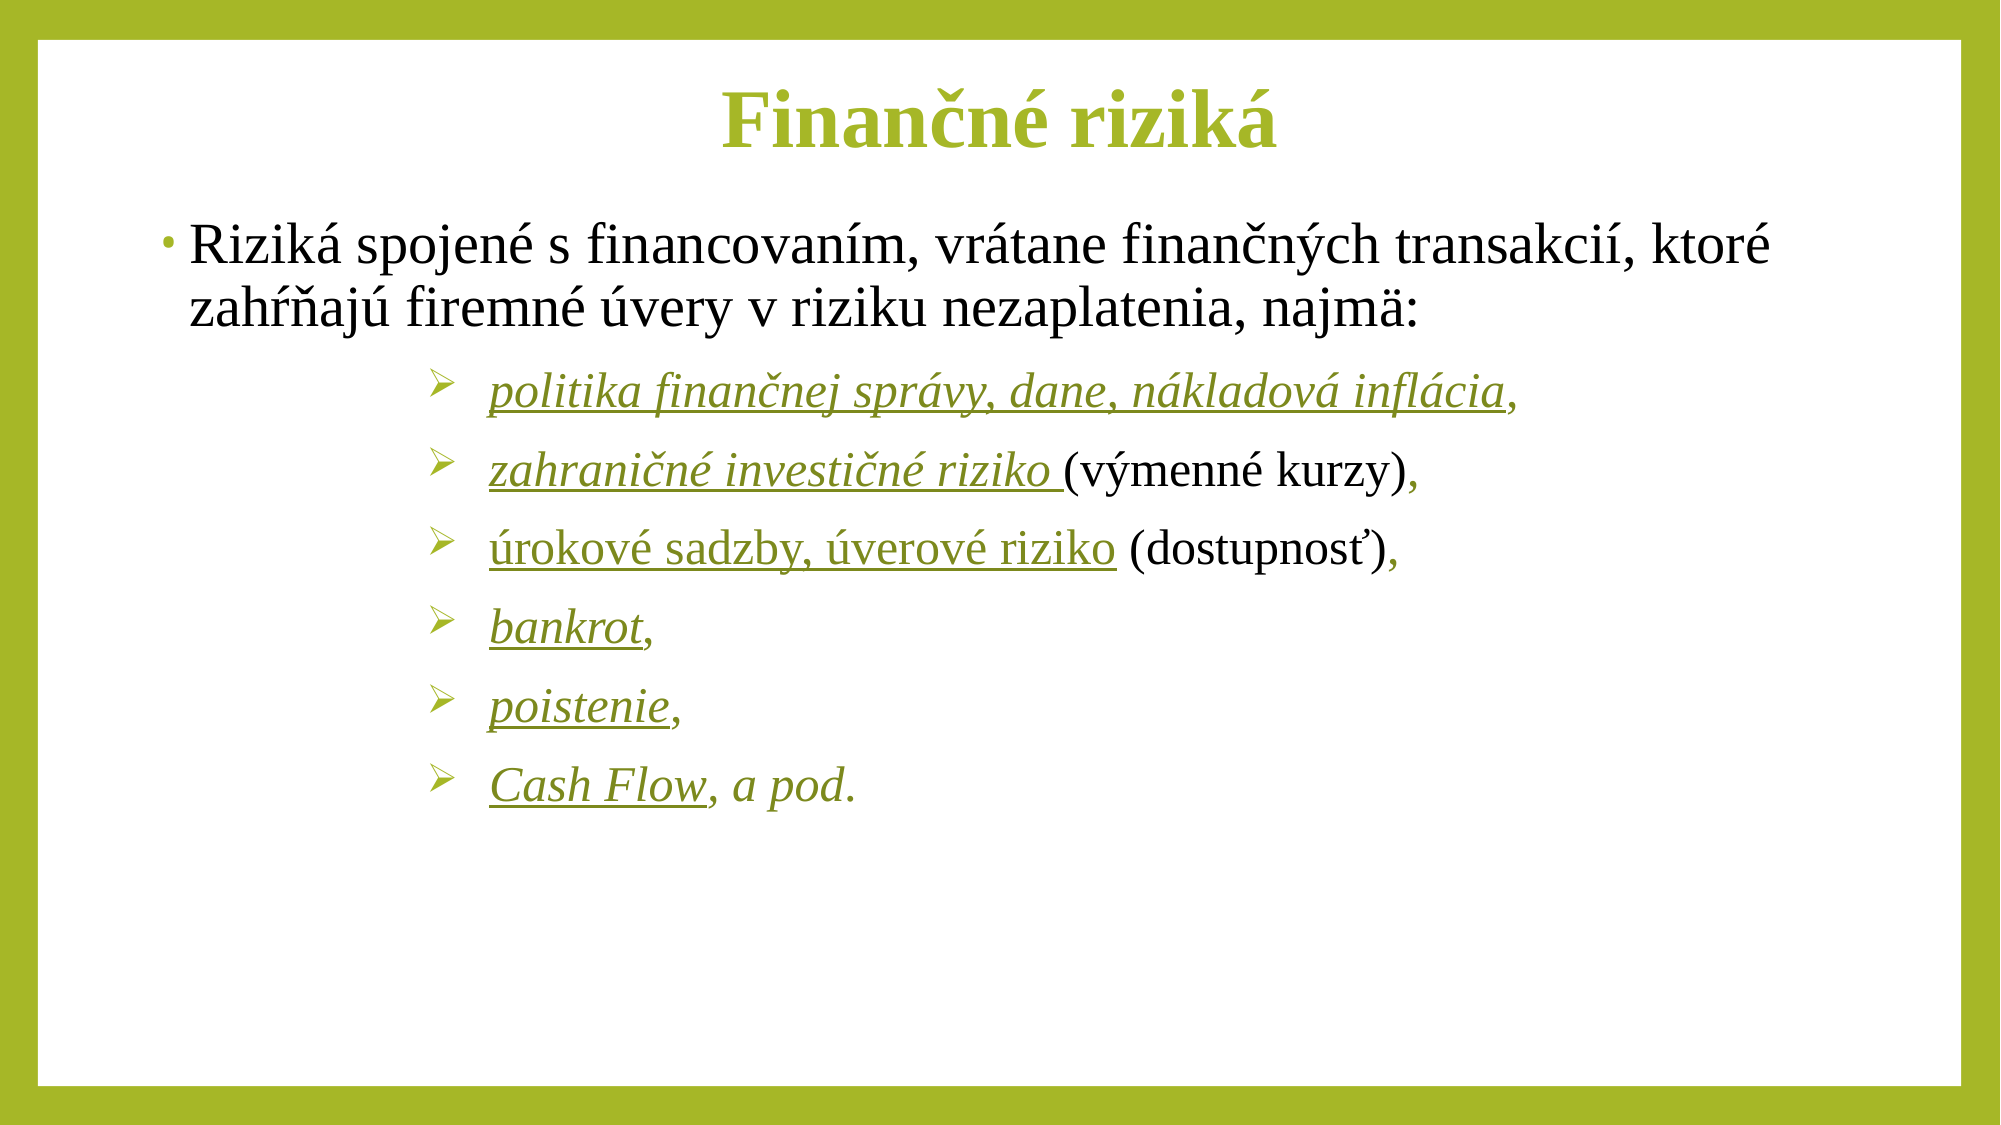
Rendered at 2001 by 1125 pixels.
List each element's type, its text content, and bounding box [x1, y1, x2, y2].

list Riziká spojené s financovaním, vrátane finančných transakcií, ktoré zahŕňajú firemné úvery v riziku nezaplatenia, najmä: politika finančnej správy, dane, nákladová inflácia, zahraničné investičné riziko (výmenné kurzy), úrokové sadzby, úverové riziko (dostupnosť), bankrot, poistenie, Cash Flow, a pod. [137, 205, 1863, 1072]
title Finančné riziká [137, 59, 1863, 181]
